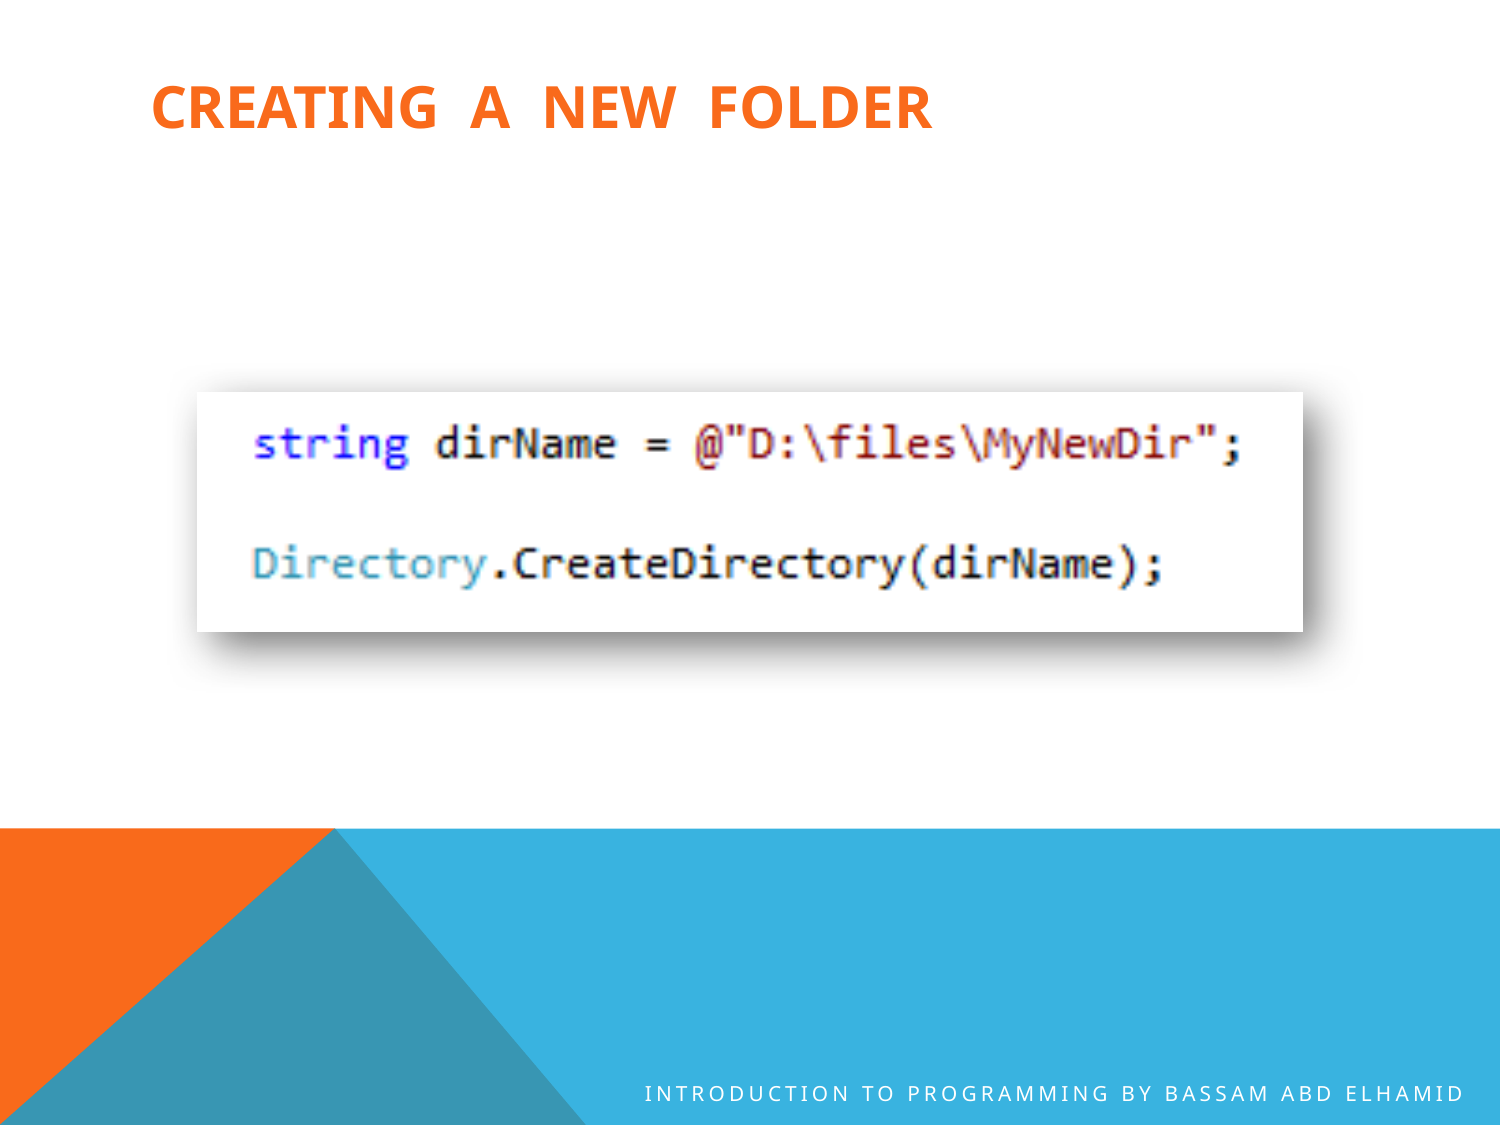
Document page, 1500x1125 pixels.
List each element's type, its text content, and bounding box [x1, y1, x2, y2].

title Creating a new folder [135, 60, 1369, 150]
footer Introduction to Programming By Bassam Abd Elhamid [608, 1068, 1479, 1120]
picture [197, 392, 1303, 633]
